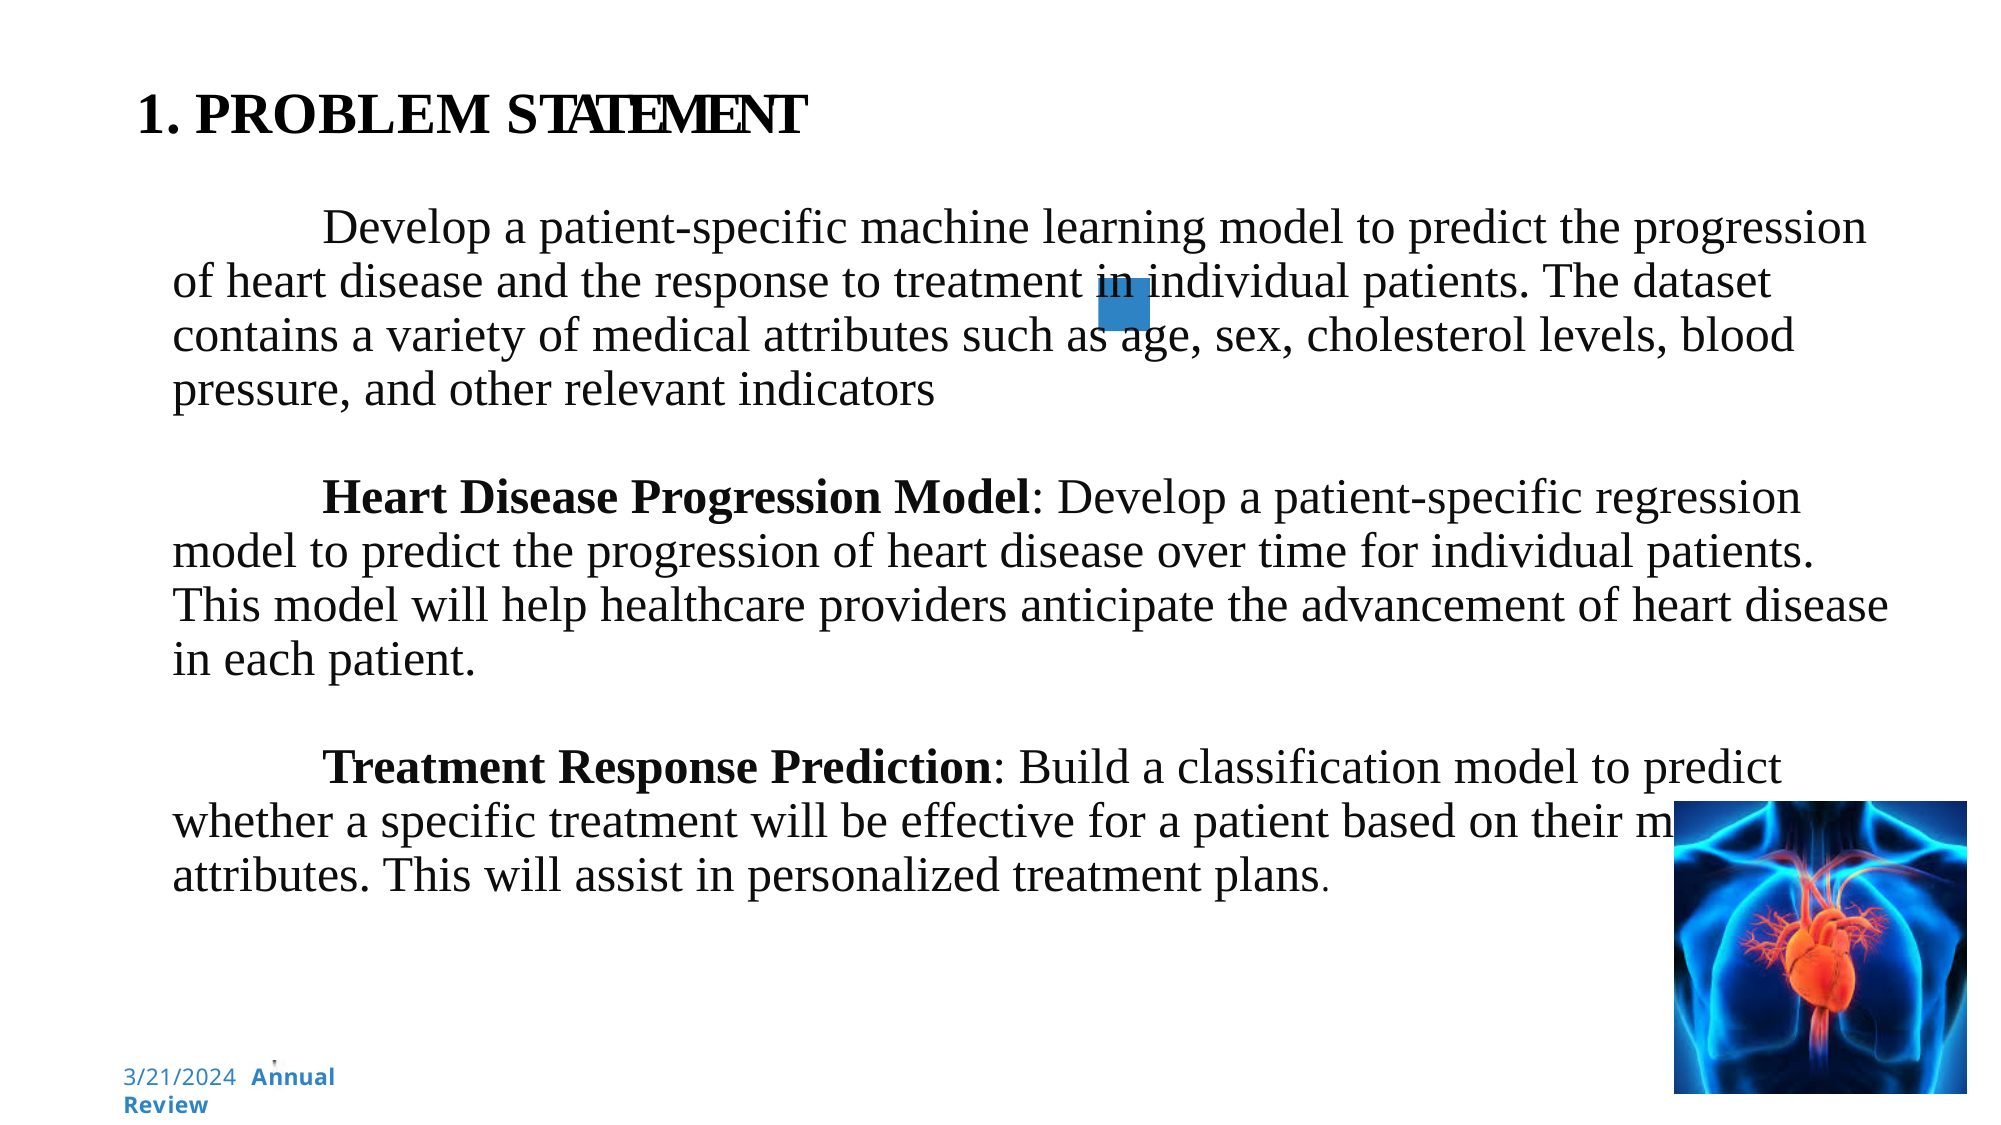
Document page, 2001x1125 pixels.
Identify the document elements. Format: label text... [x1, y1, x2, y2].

text_box 3/21/2024 Annual Review [121, 1094, 417, 1118]
slide_number 4 [1412, 745, 1863, 1125]
title PROBLEM STATEMENT Develop a patient-specific machine learning model to predict the progression of heart disease and the response to treatment in individual patients. The dataset contains a variety of medical attributes such as age, sex, cholesterol levels, blood pressure, and other relevant indicators Heart Disease Progression Model: Develop a patient-specific regression model to predict the progression of heart disease over time for individual patients. This model will help healthcare providers anticipate the advancement of heart disease in each patient. Treatment Response Prediction: Build a classification model to predict whether a specific treatment will be effective for a patient based on their medical attributes. This will assist in personalized treatment plans. [136, 80, 1913, 1125]
picture [110, 1060, 463, 1094]
picture [1674, 801, 1967, 1094]
picture [1709, 996, 1715, 1055]
